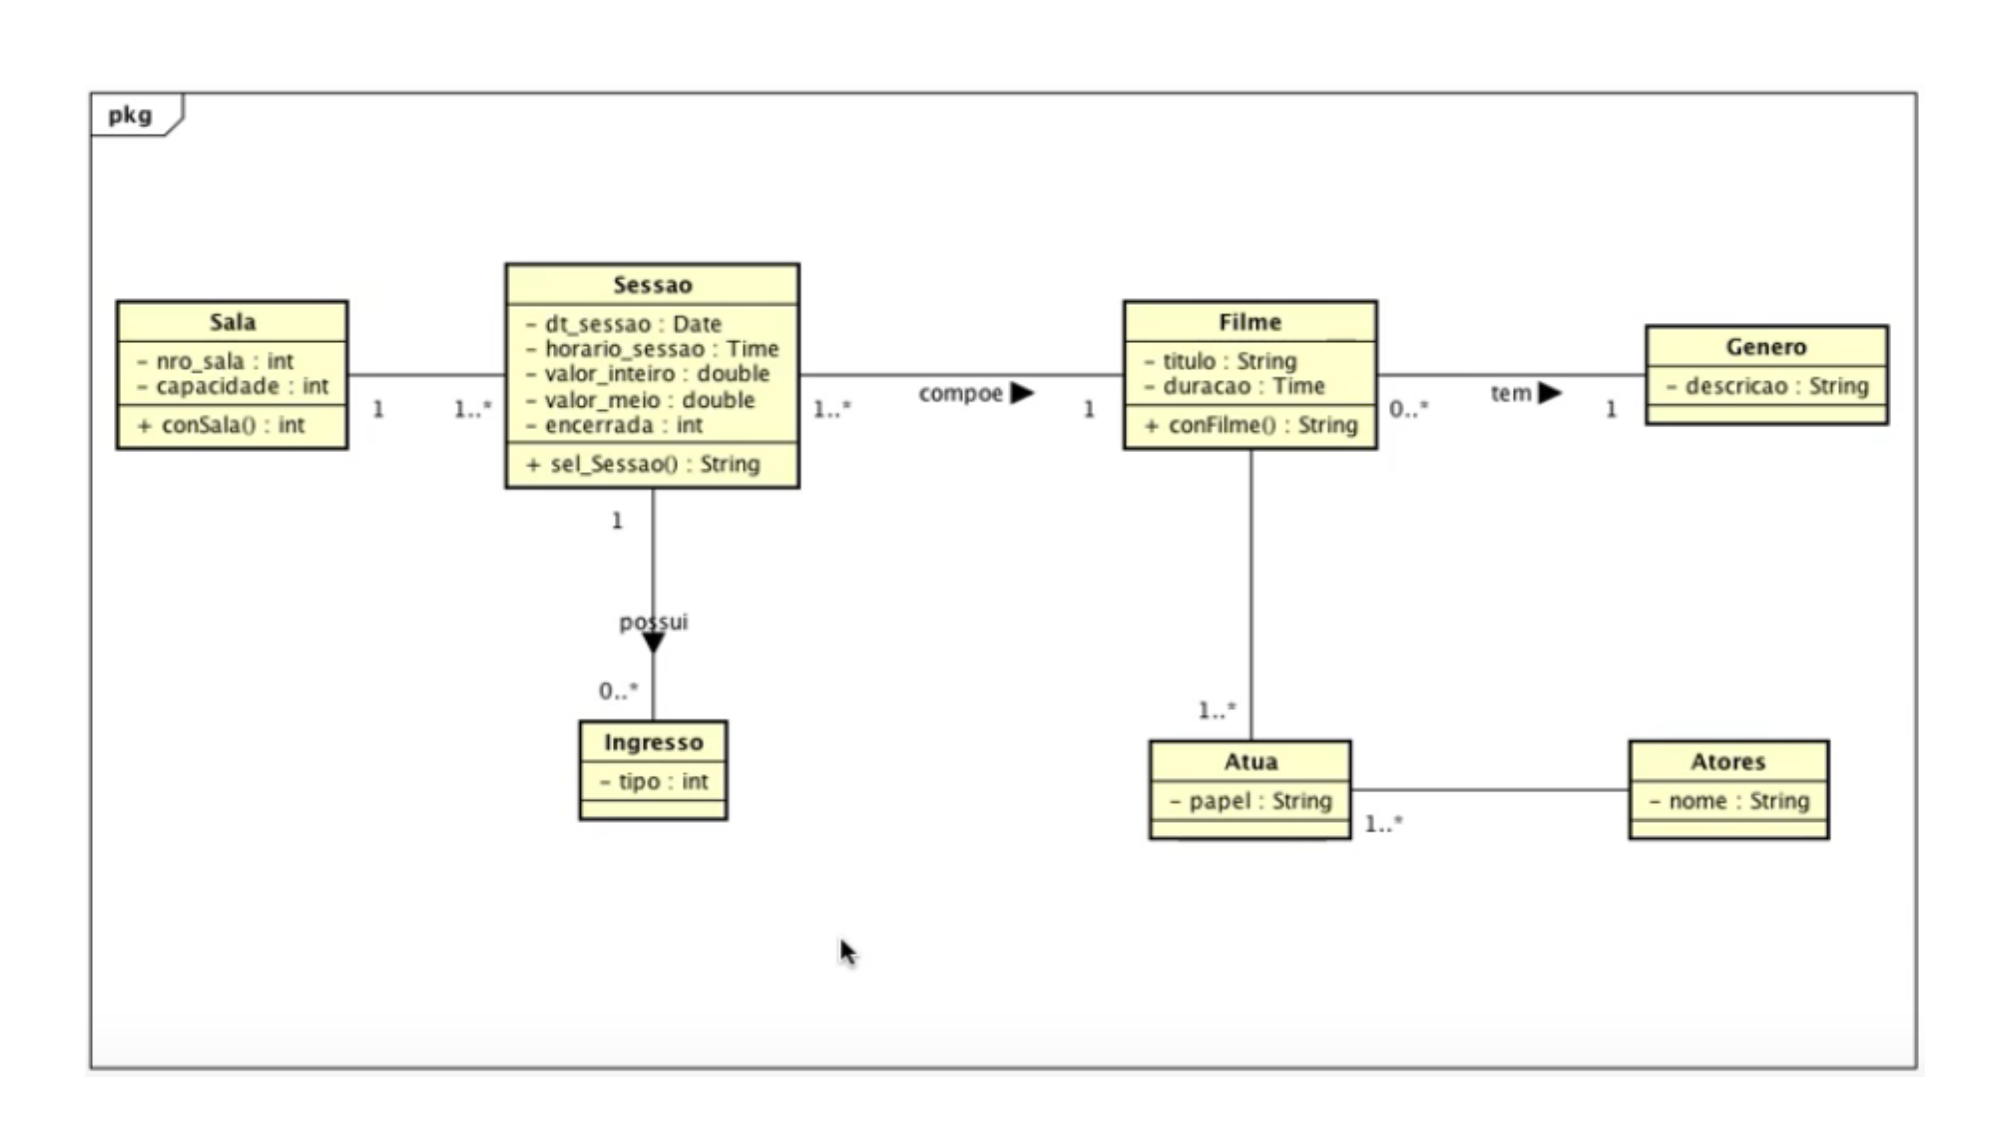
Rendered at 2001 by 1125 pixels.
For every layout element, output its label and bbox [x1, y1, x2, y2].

picture [85, 85, 1925, 1077]
